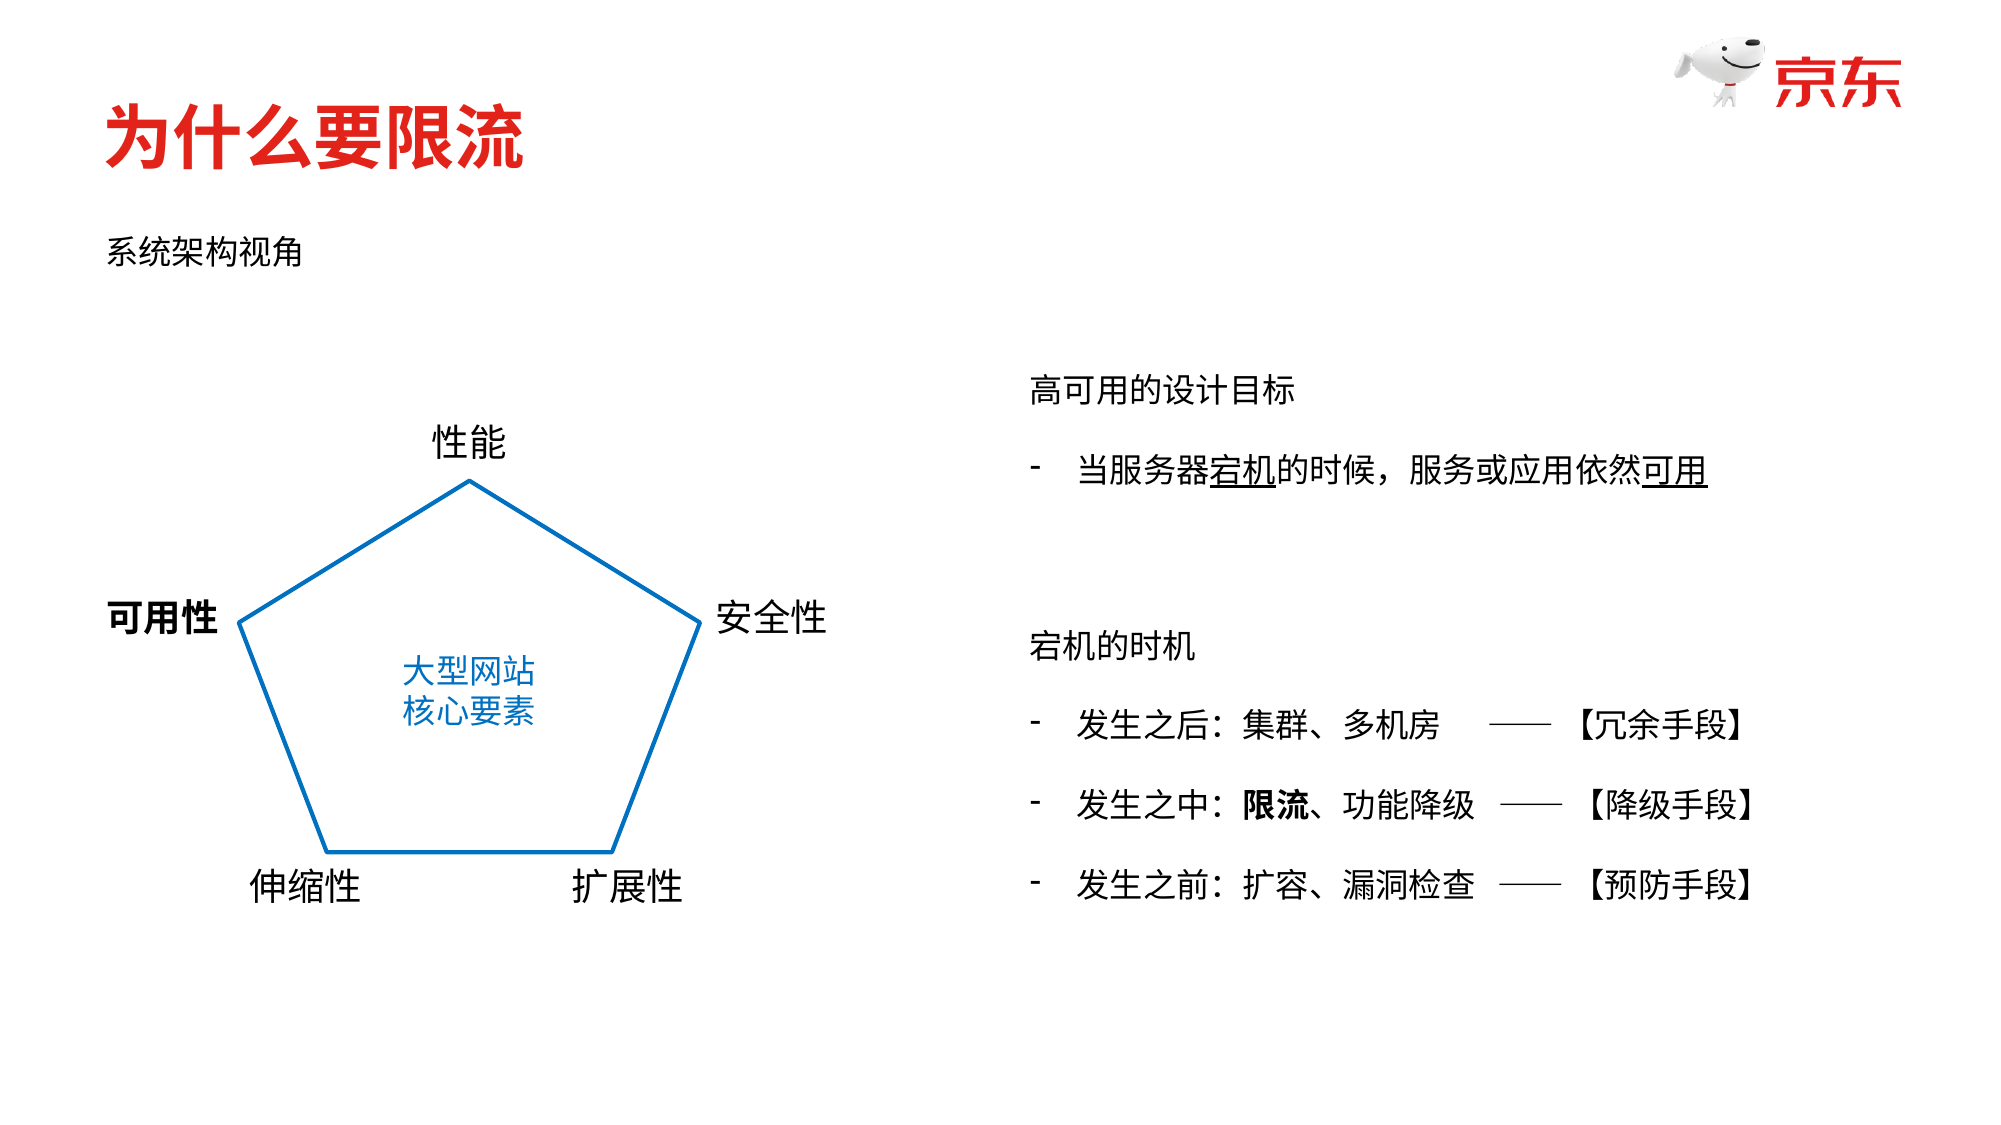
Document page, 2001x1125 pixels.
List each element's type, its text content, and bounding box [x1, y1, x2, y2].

text_box 性能 [416, 411, 522, 472]
text_box 宕机的时机 发生之后：集群、多机房 —— 【冗余手段】 发生之中：限流、功能降级 —— 【降级手段】 发生之前：扩容、漏洞检查 —— 【预防手段】 [1015, 577, 1928, 912]
text_box 可用性 [91, 586, 234, 647]
text_box 系统架构视角 [90, 183, 1696, 279]
text_box 伸缩性 [235, 855, 378, 916]
text_box 高可用的设计目标 当服务器宕机的时候，服务或应用依然可用 [1015, 322, 1928, 497]
text_box 大型网站 核心要素 [236, 478, 700, 855]
list 为什么要限流 [87, 85, 1150, 199]
picture [1674, 37, 1901, 107]
text_box 安全性 [700, 586, 844, 647]
text_box 扩展性 [556, 855, 700, 915]
